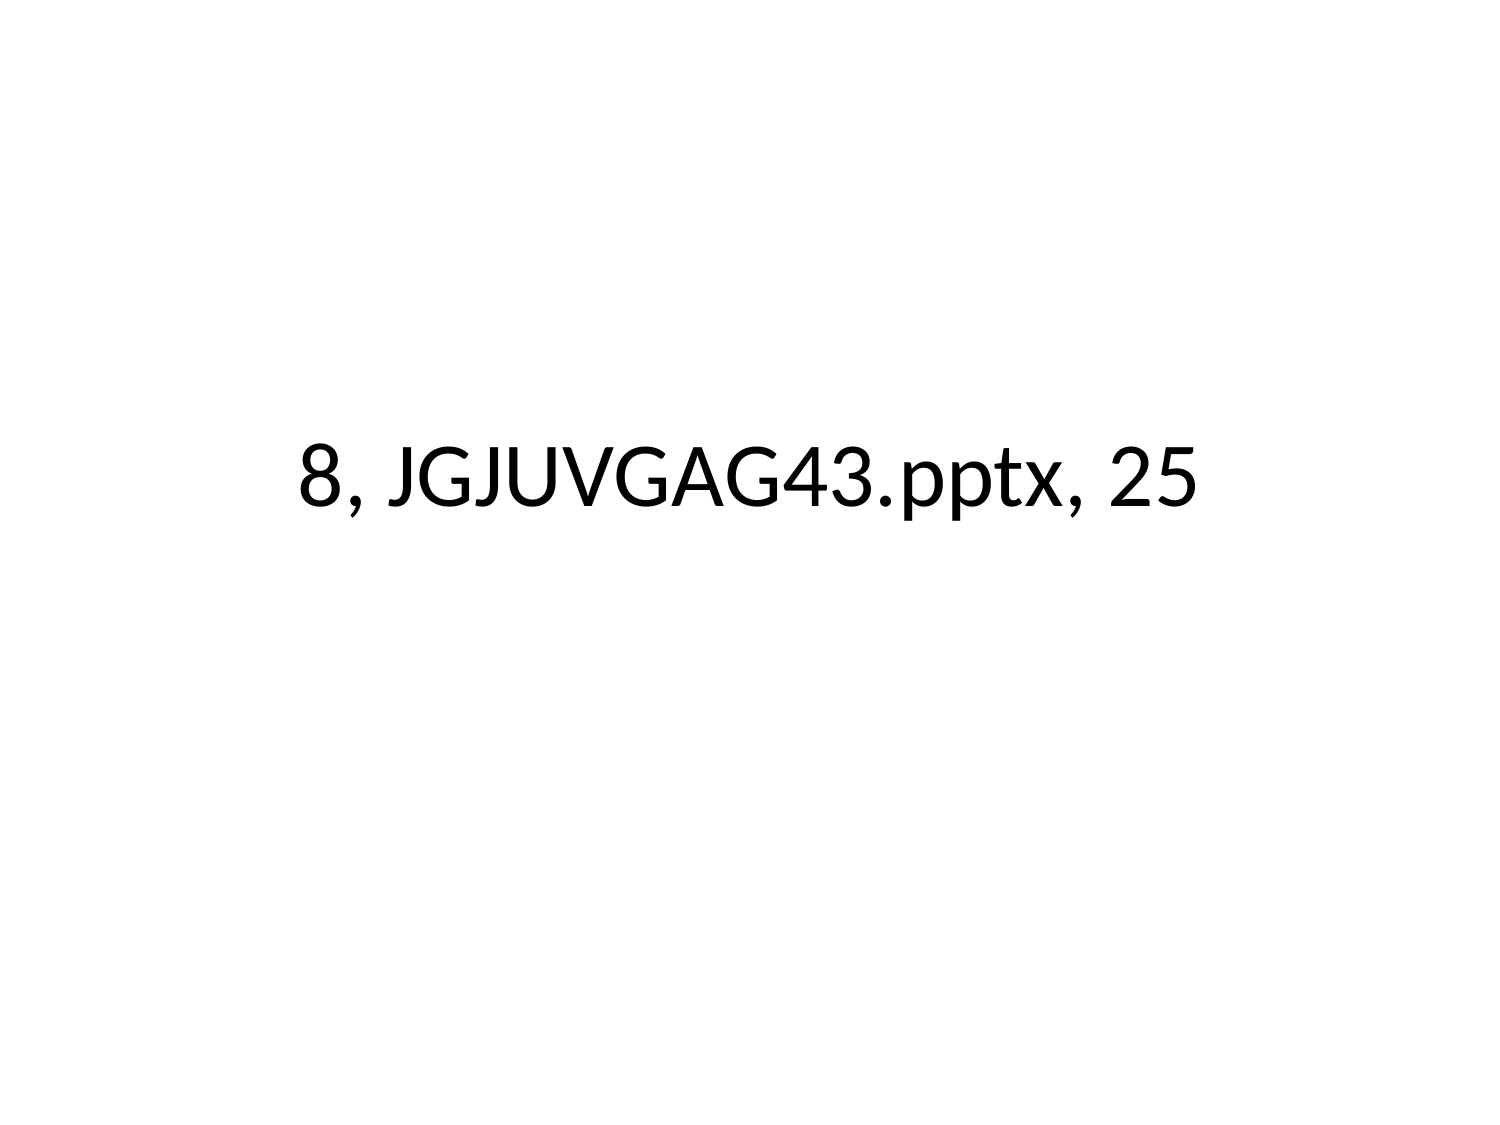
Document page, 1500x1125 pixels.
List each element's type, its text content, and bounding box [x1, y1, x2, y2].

title 8, JGJUVGAG43.pptx, 25 [112, 349, 1388, 591]
